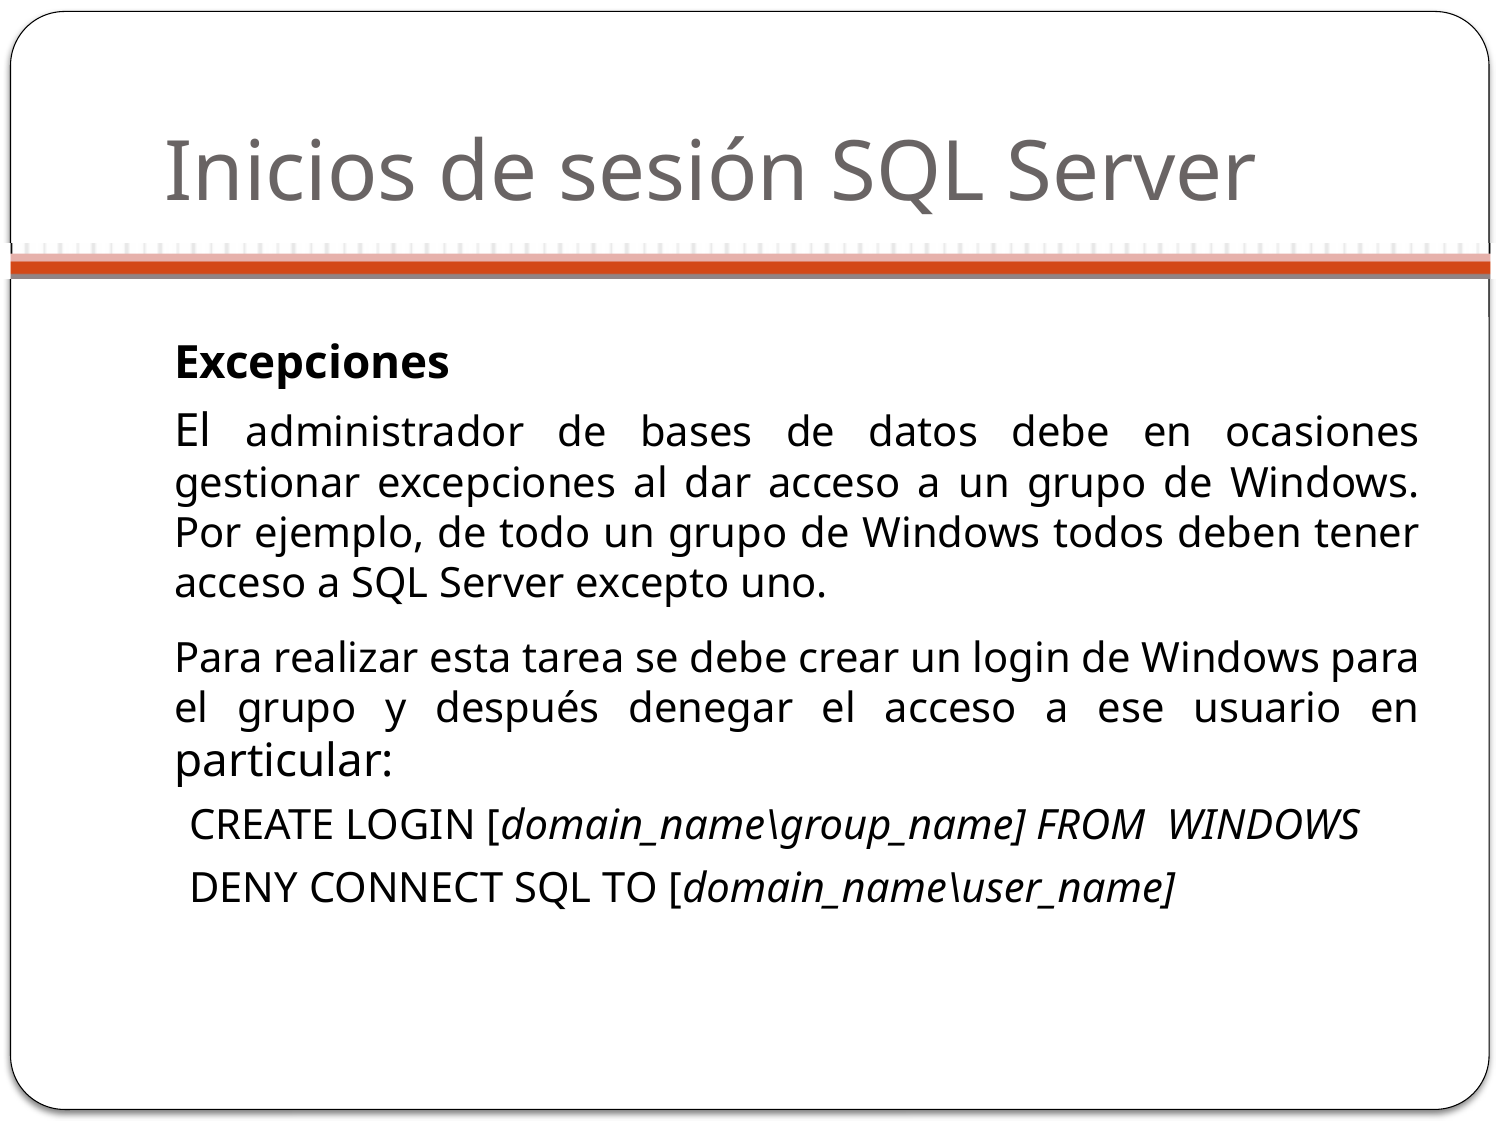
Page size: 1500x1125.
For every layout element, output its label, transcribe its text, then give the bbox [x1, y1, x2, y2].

title Inicios de sesión SQL Server [150, 45, 1425, 233]
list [0, 243, 1500, 280]
text_box Excepciones El administrador de bases de datos debe en ocasiones gestionar excepciones al dar acceso a un grupo de Windows. Por ejemplo, de todo un grupo de Windows todos deben tener acceso a SQL Server excepto uno. Para realizar esta tarea se debe crear un login de Windows para el grupo y después denegar el acceso a ese usuario en particular: CREATE LOGIN [domain_name\group_name] FROM WINDOWS DENY CONNECT SQL TO [domain_name\user_name] [159, 325, 1435, 870]
